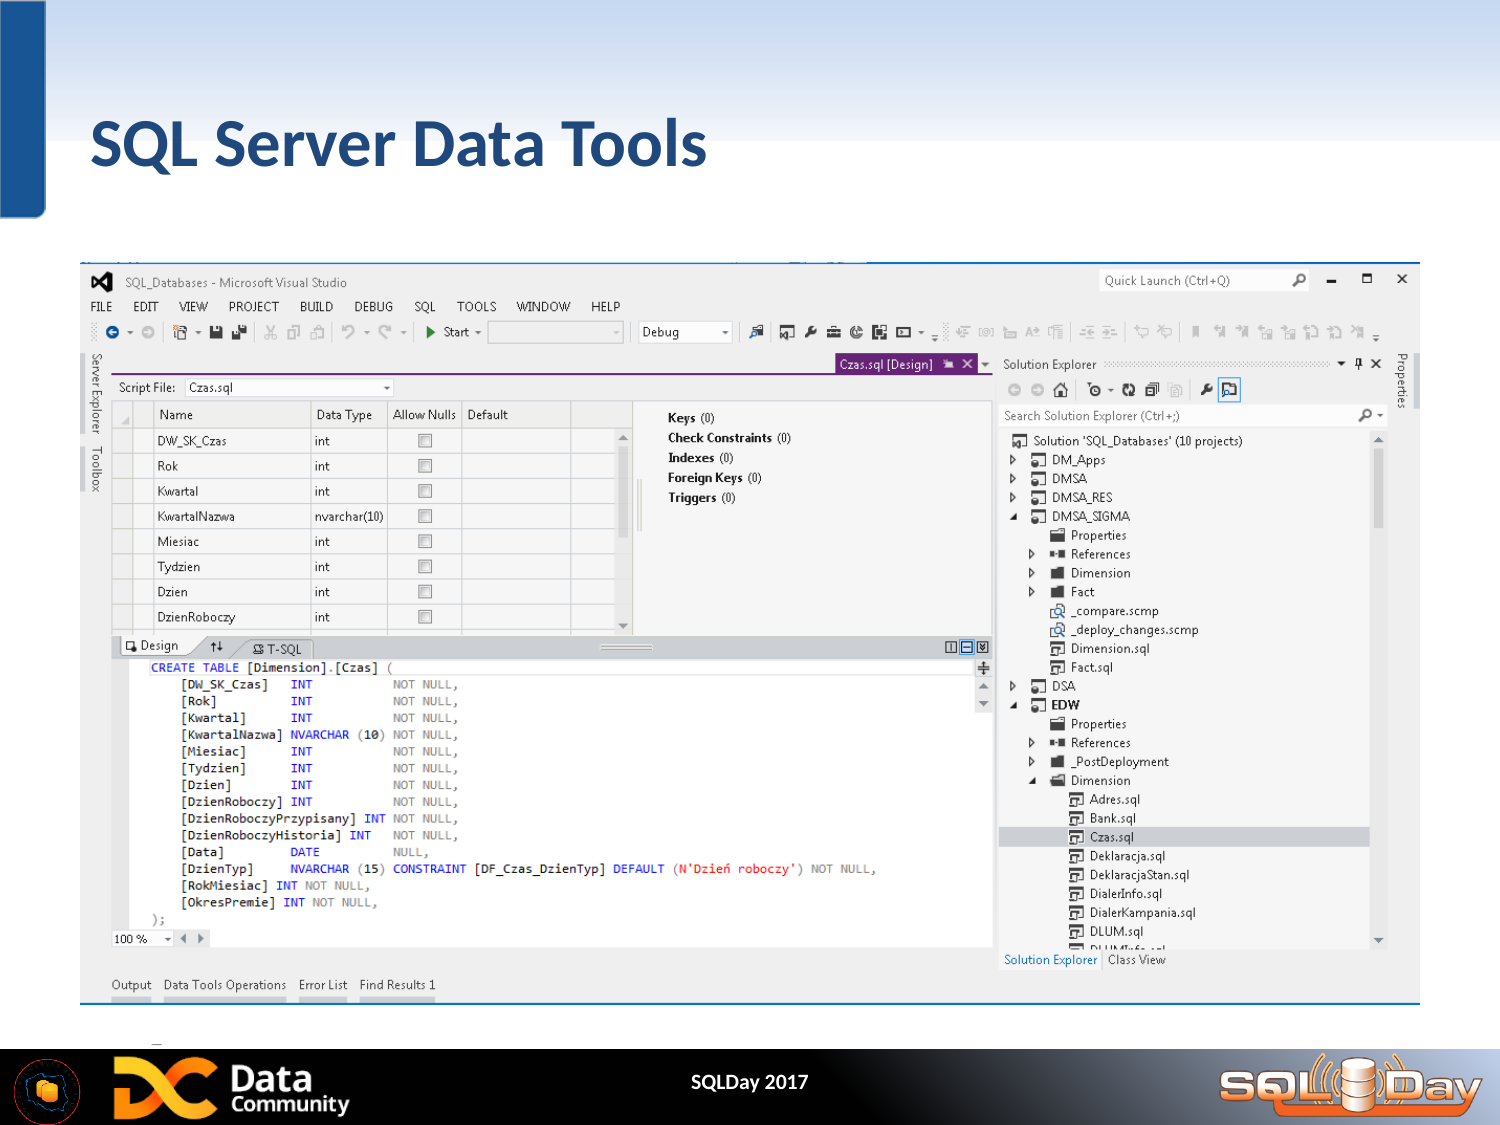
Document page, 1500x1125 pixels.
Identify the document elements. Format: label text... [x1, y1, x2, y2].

picture [92, 1044, 378, 1125]
title SQL Server Data Tools [75, 45, 1425, 233]
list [80, 262, 1420, 1006]
picture [0, 0, 46, 219]
picture [1219, 1053, 1483, 1117]
picture [12, 1057, 81, 1125]
